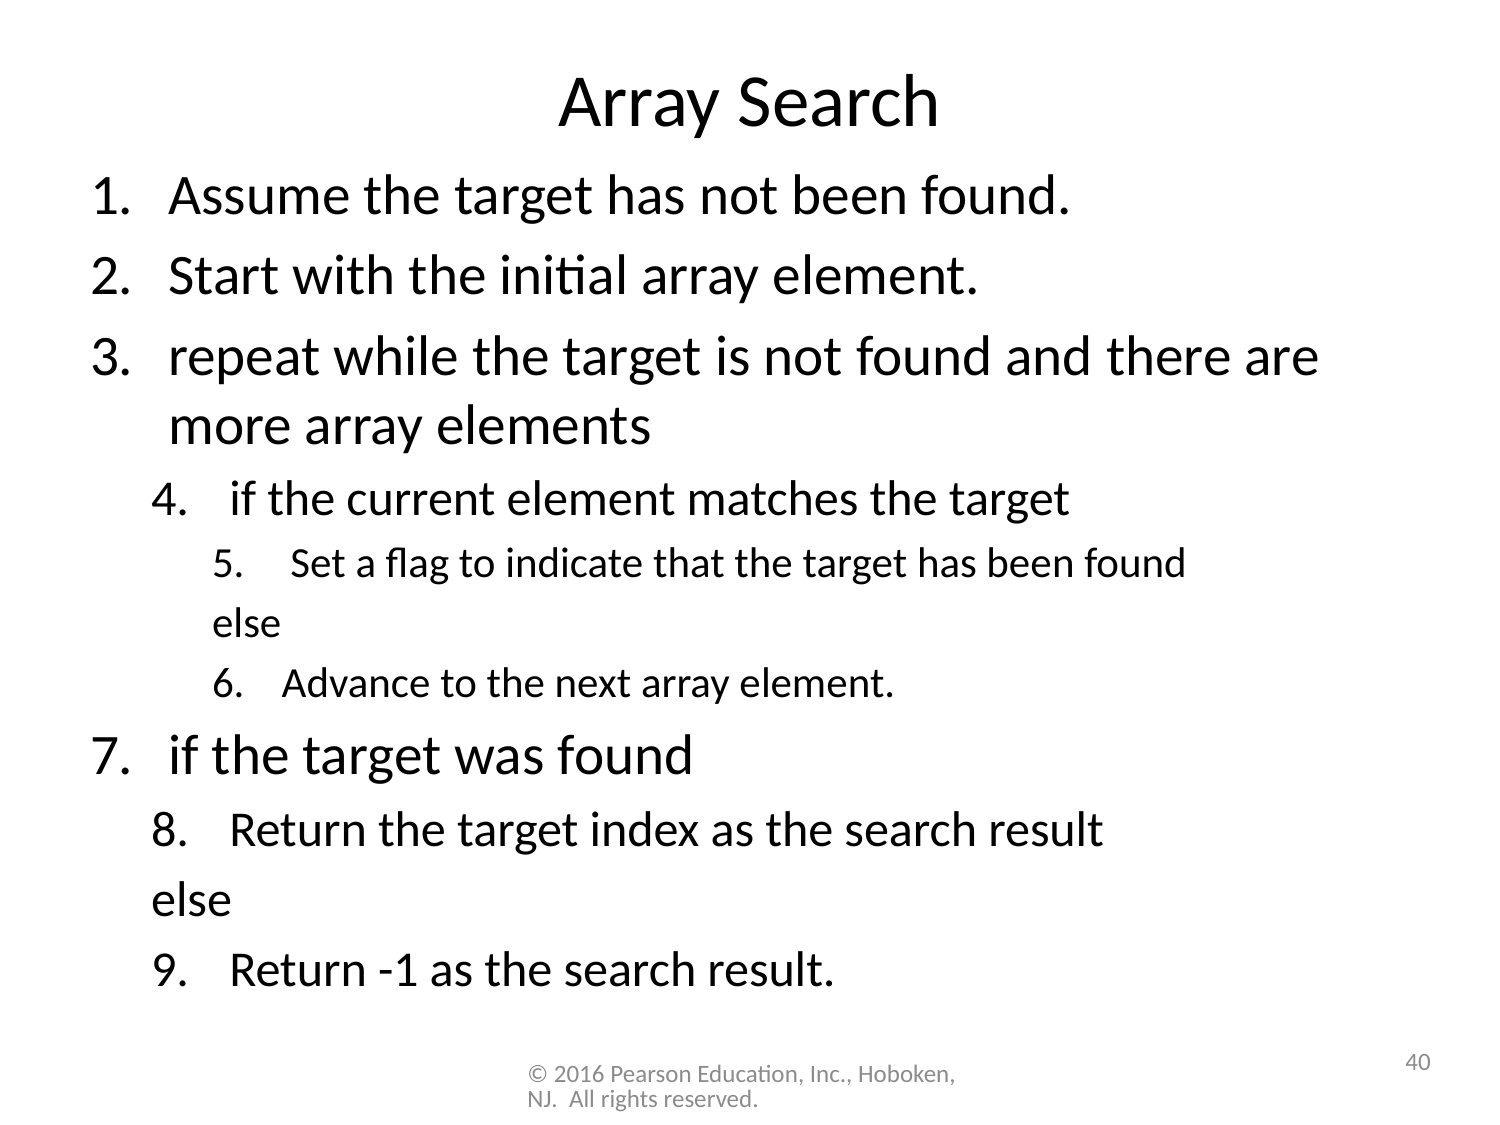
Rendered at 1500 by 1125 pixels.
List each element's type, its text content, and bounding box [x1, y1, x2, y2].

list Assume the target has not been found. Start with the initial array element. repeat while the target is not found and there are more array elements if the current element matches the target Set a flag to indicate that the target has been found else Advance to the next array element. if the target was found Return the target index as the search result else Return -1 as the search result. [75, 149, 1425, 1005]
footer © 2016 Pearson Education, Inc., Hoboken, NJ. All rights reserved. [512, 1042, 988, 1103]
title Array Search [75, 37, 1425, 149]
slide_number 40 [1095, 1030, 1446, 1091]
